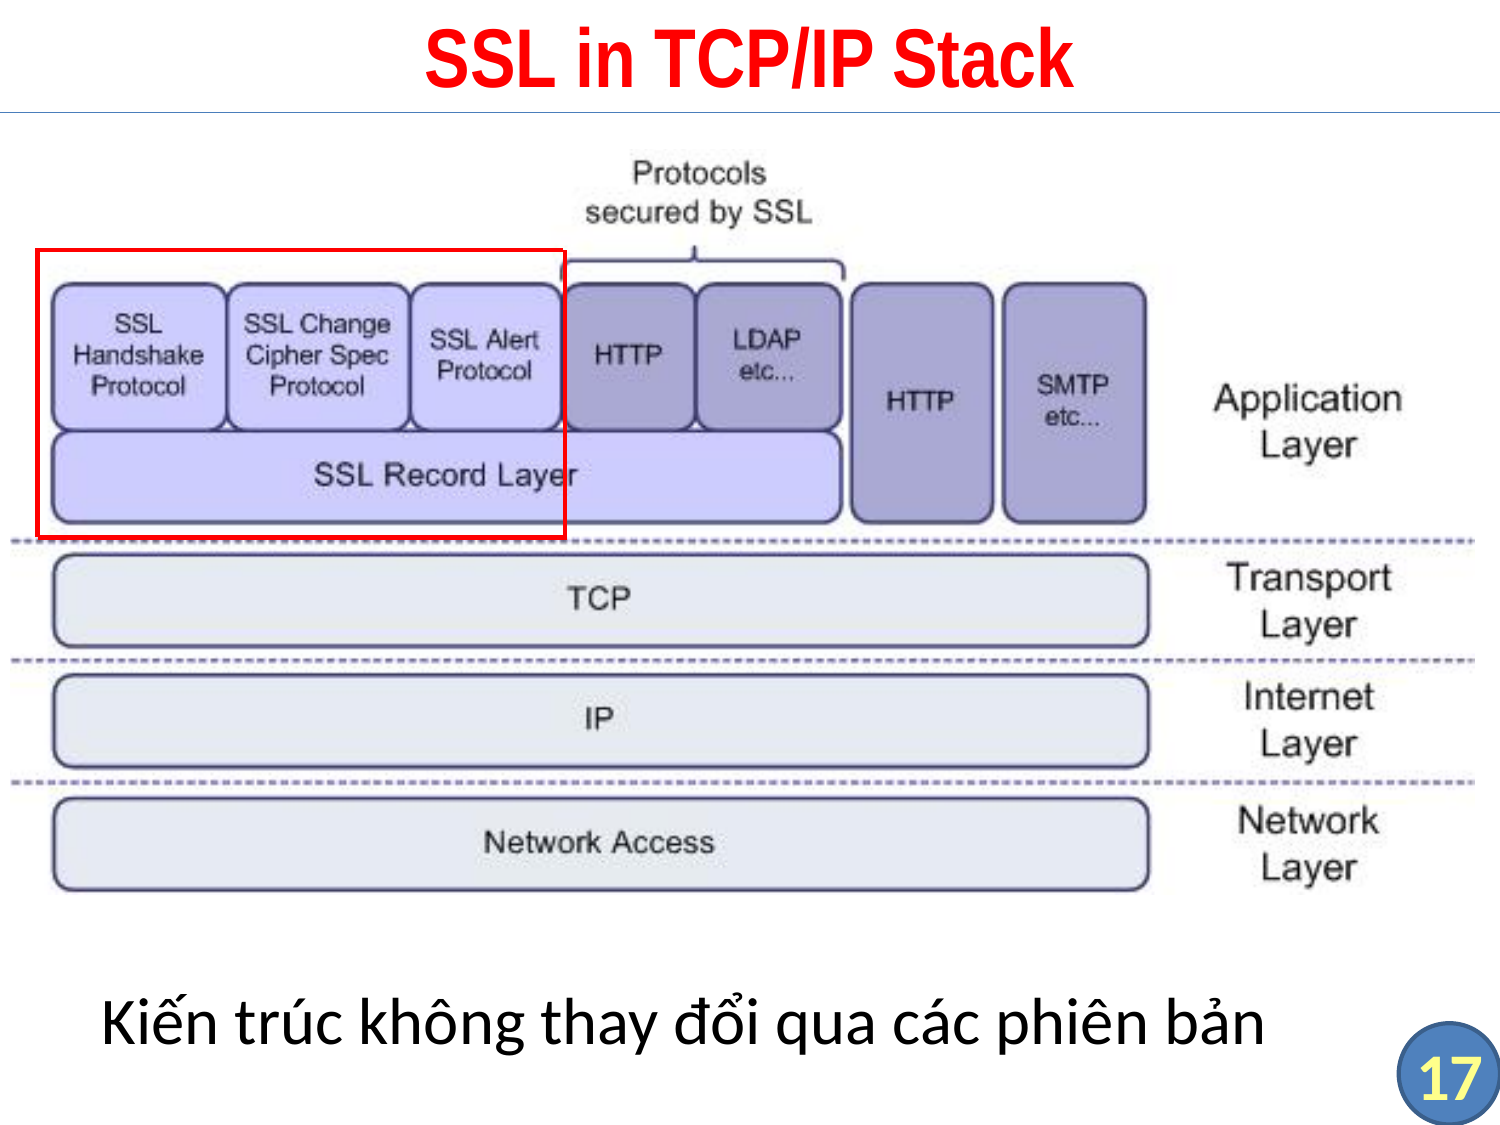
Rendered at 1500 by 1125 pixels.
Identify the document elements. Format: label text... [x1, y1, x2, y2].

title SSL in TCP/IP Stack [0, 0, 1500, 113]
picture [10, 149, 1476, 895]
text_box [37, 247, 566, 541]
slide_number 17 [1399, 1023, 1500, 1125]
text_box Kiến trúc không thay đổi qua các phiên bản [87, 970, 1282, 1066]
